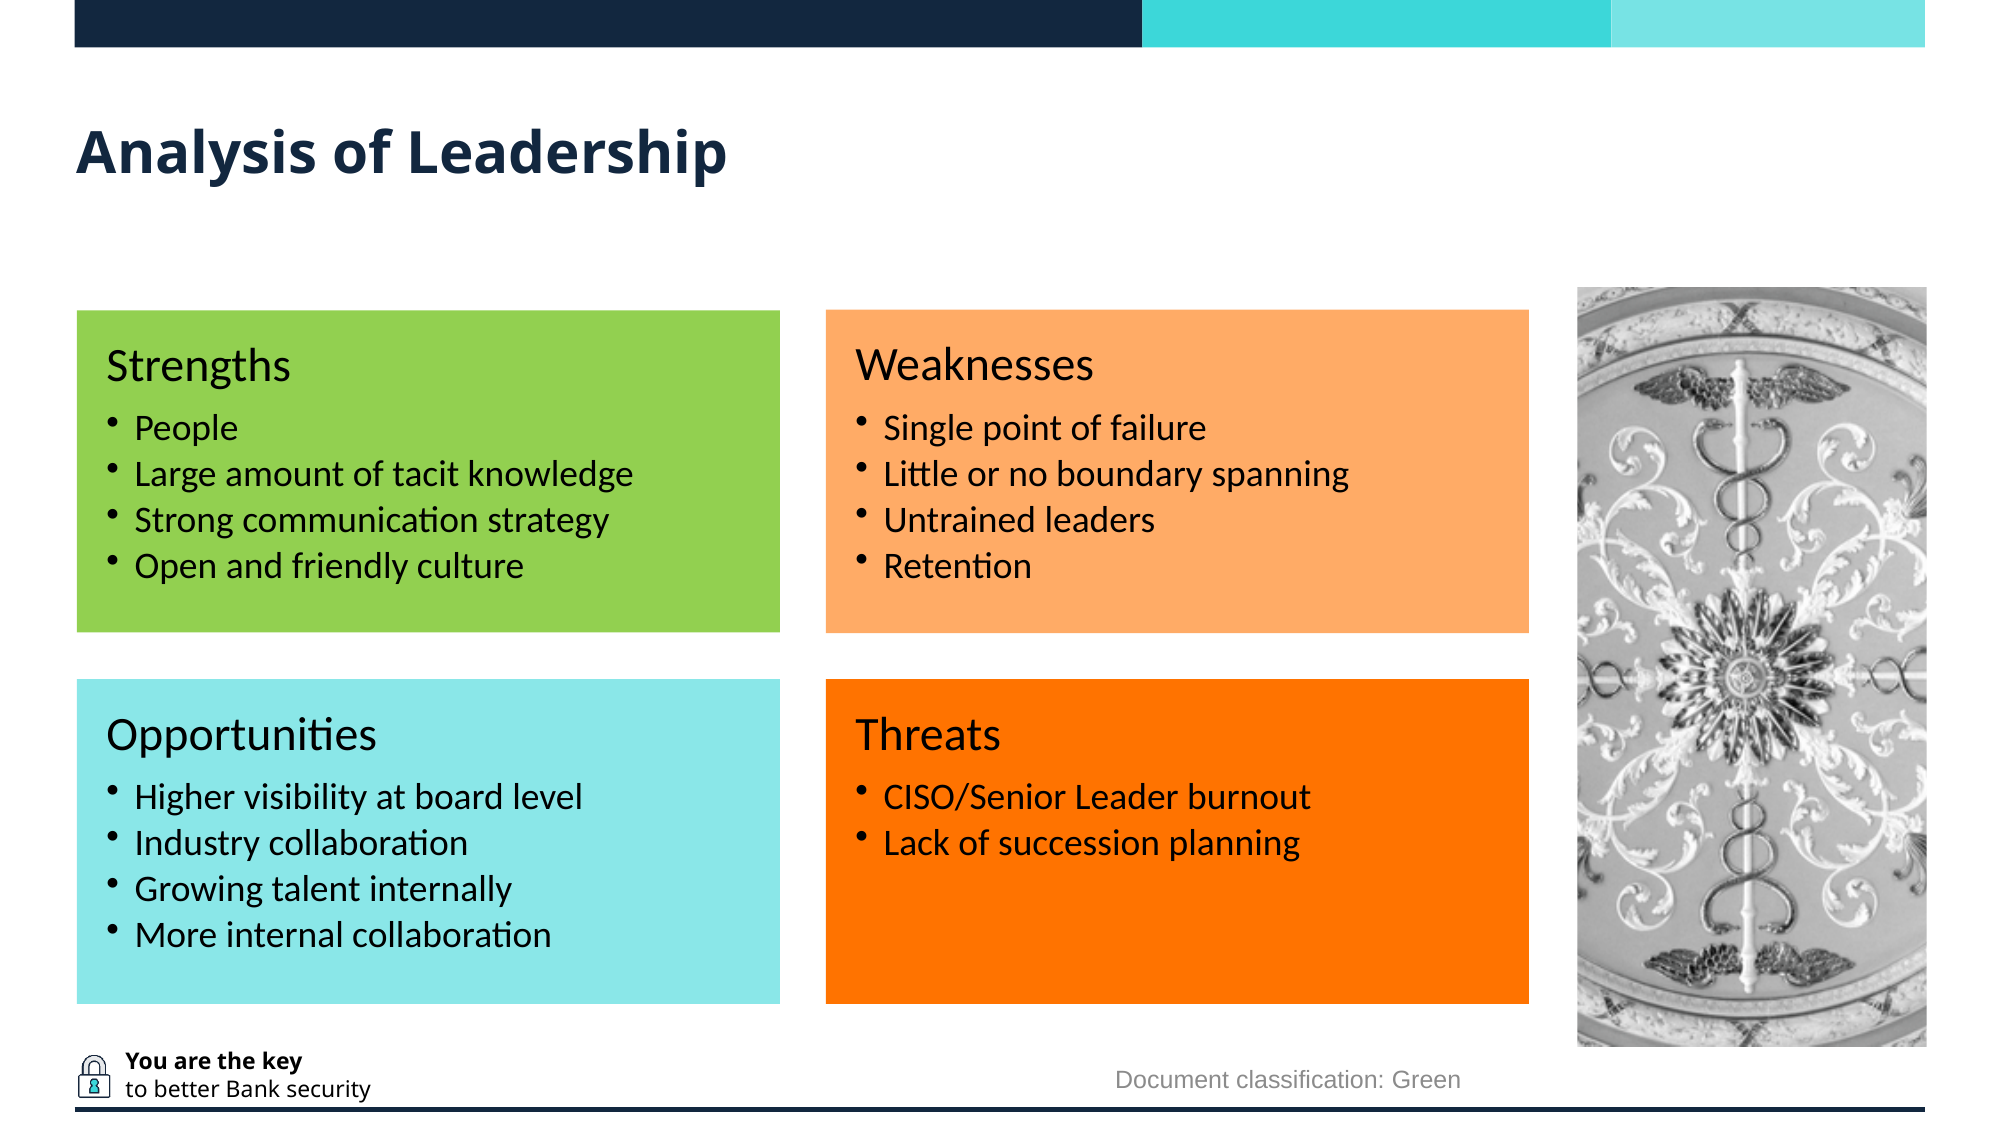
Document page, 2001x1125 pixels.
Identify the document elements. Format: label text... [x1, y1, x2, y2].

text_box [76, 263, 1530, 1050]
title Analysis of Leadership [76, 75, 1927, 225]
footer Document classification: Green [825, 1046, 1752, 1110]
picture [58, 1040, 130, 1112]
picture [1577, 287, 1927, 1047]
